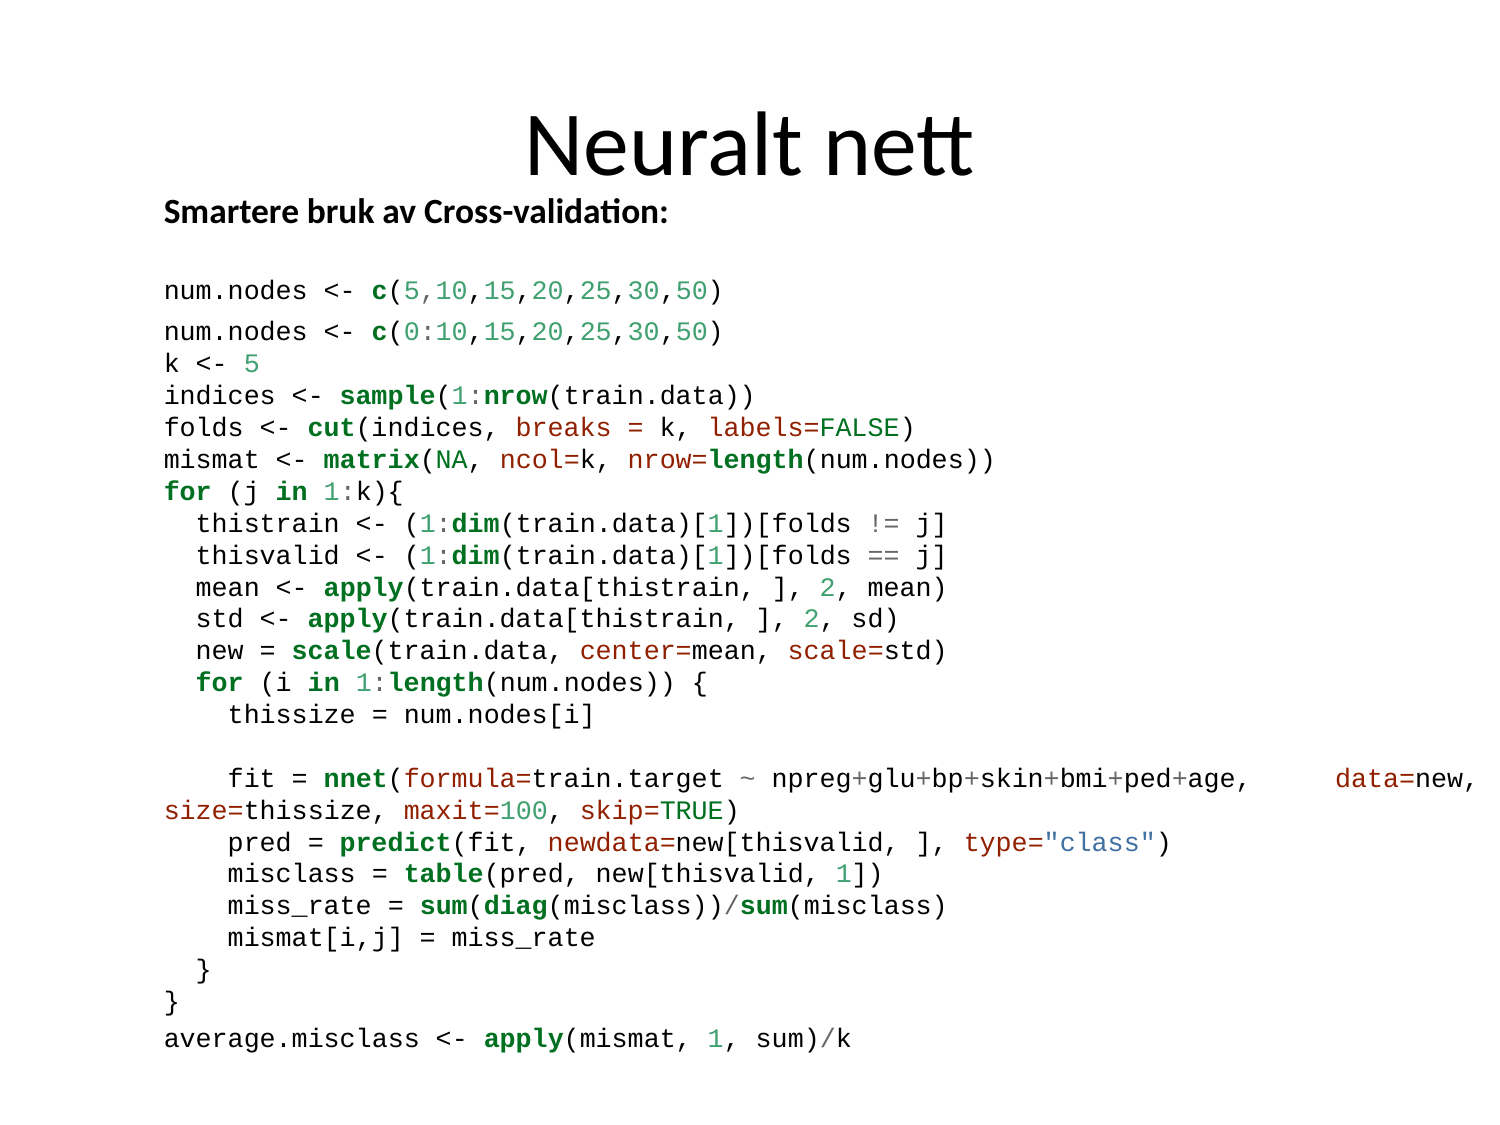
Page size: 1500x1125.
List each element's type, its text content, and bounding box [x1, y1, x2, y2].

list Smartere bruk av Cross-validation: num.nodes <- c(5,10,15,20,25,30,50) num.nodes <- c(0:10,15,20,25,30,50) k <- 5 indices <- sample(1:nrow(train.data)) folds <- cut(indices, breaks = k, labels=FALSE) mismat <- matrix(NA, ncol=k, nrow=length(num.nodes)) for (j in 1:k){ thistrain <- (1:dim(train.data)[1])[folds != j] thisvalid <- (1:dim(train.data)[1])[folds == j] mean <- apply(train.data[thistrain, ], 2, mean) std <- apply(train.data[thistrain, ], 2, sd) new = scale(train.data, center=mean, scale=std) for (i in 1:length(num.nodes)) { thissize = num.nodes[i] fit = nnet(formula=train.target ~ npreg+glu+bp+skin+bmi+ped+age, data=new, size=thissize, maxit=100, skip=TRUE) pred = predict(fit, newdata=new[thisvalid, ], type="class") misclass = table(pred, new[thisvalid, 1]) miss_rate = sum(diag(misclass))/sum(misclass) mismat[i,j] = miss_rate } } average.misclass <- apply(mismat, 1, sum)/k [0, 180, 1500, 1063]
title Neuralt nett [75, 45, 1425, 233]
